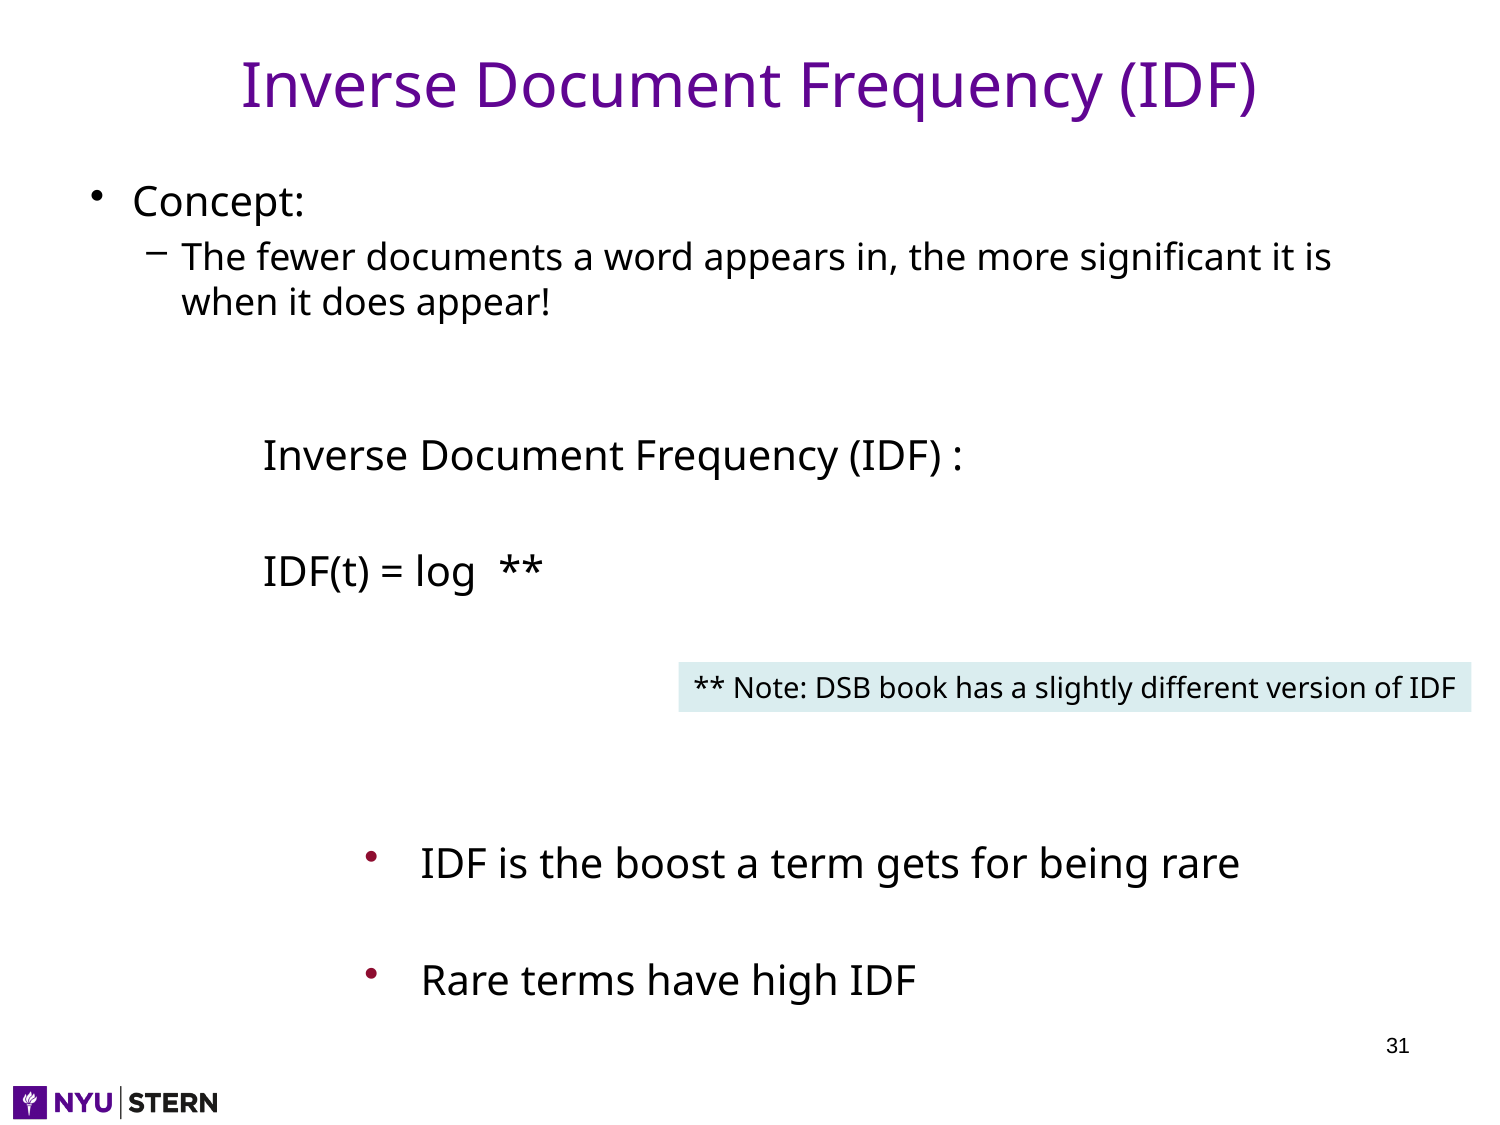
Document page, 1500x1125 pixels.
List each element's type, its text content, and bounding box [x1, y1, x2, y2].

list Concept: The fewer documents a word appears in, the more significant it is when it does appear! [75, 167, 1406, 453]
text_box ** Note: DSB book has a slightly different version of IDF [678, 662, 1472, 712]
title Inverse Document Frequency (IDF) [75, 22, 1425, 142]
slide_number 31 [1074, 1024, 1426, 1103]
text_box IDF is the boost a term gets for being rare Rare terms have high IDF [349, 829, 1256, 1011]
picture [0, 1038, 230, 1125]
